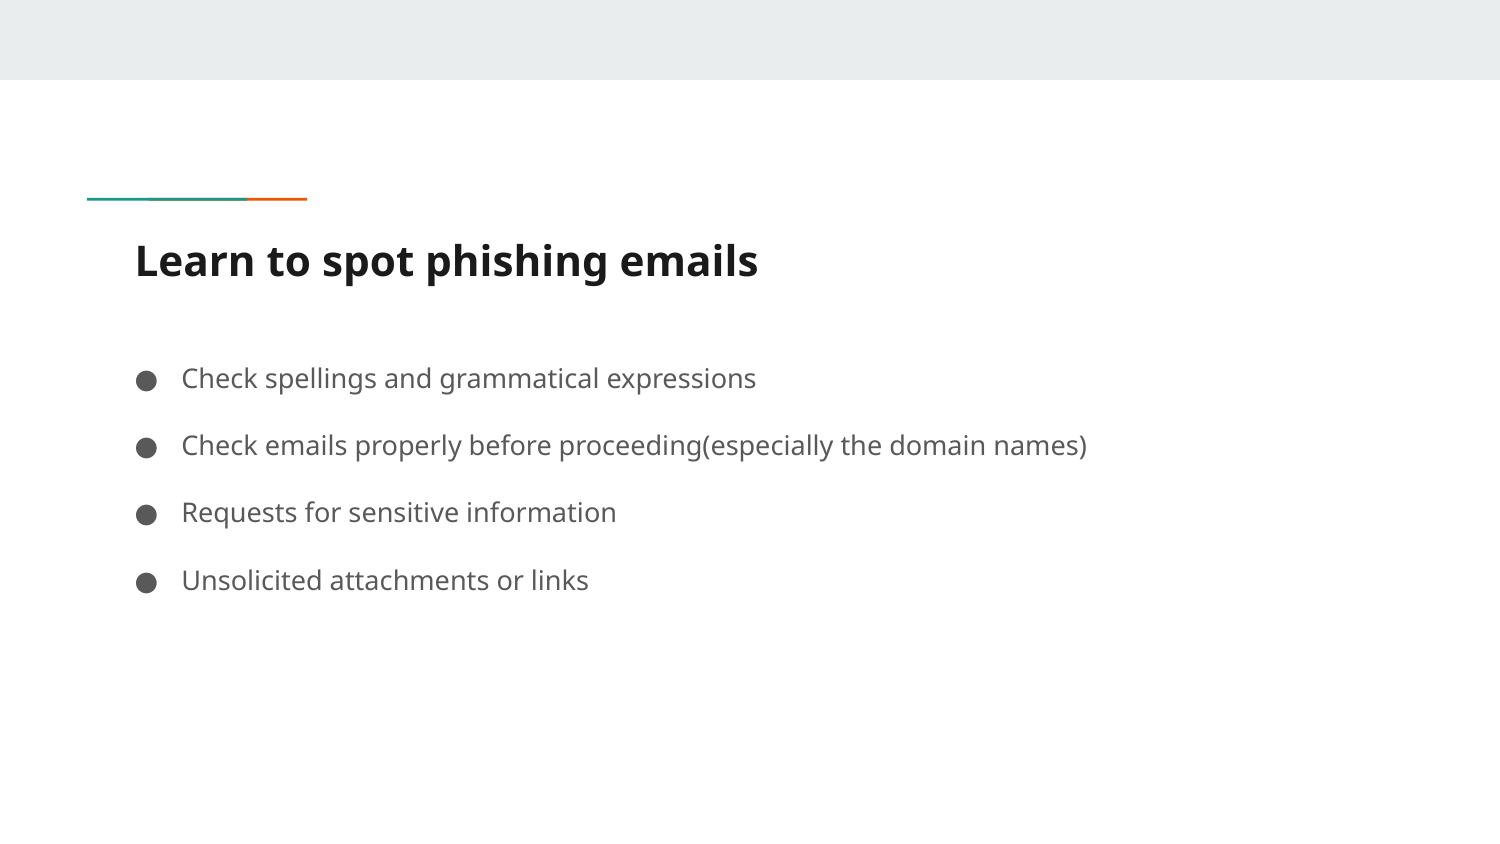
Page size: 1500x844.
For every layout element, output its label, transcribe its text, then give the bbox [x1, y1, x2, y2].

list Check spellings and grammatical expressions Check emails properly before proceeding(especially the domain names) Requests for sensitive information Unsolicited attachments or links [119, 339, 1381, 711]
title Learn to spot phishing emails [119, 216, 1381, 305]
